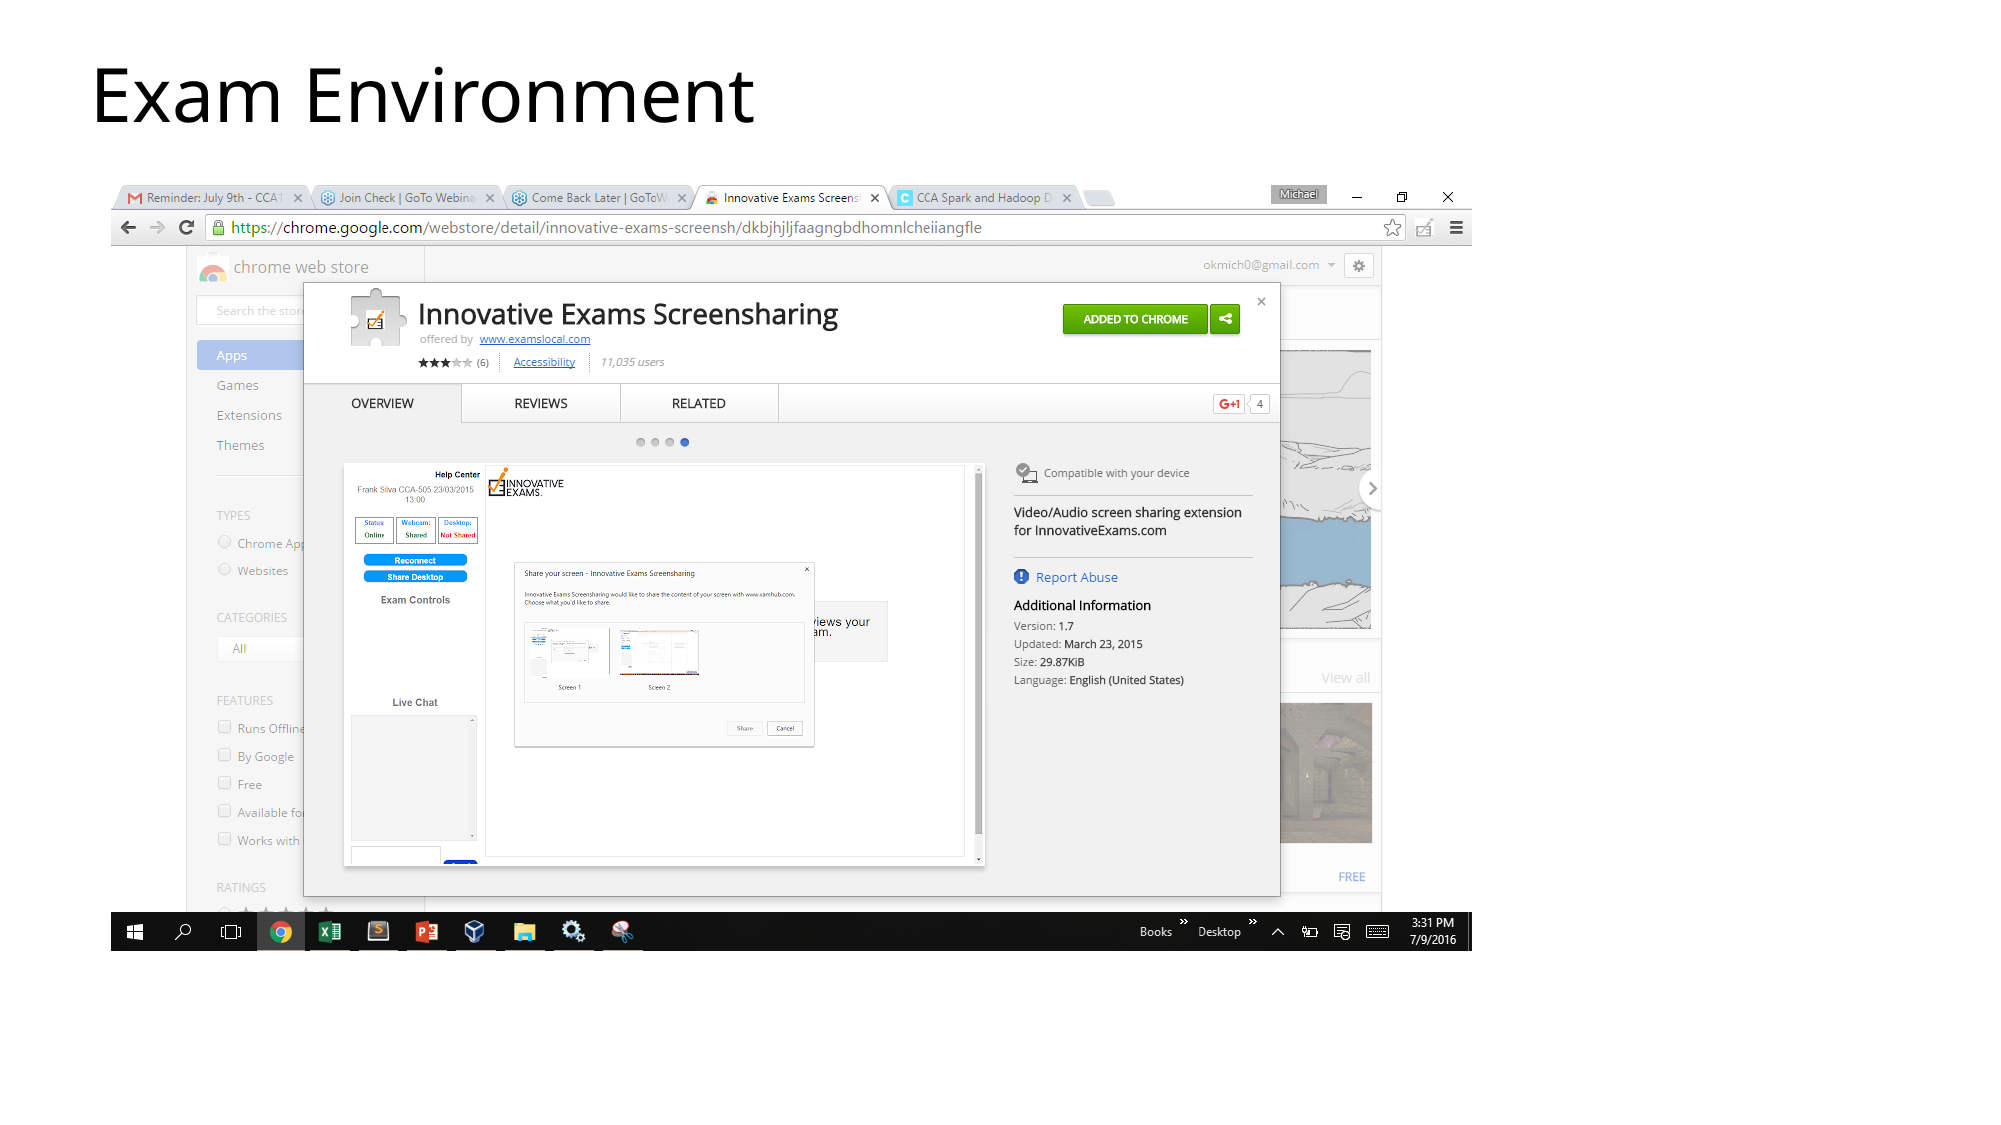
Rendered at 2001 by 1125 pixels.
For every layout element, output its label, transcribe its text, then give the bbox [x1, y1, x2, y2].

picture [111, 185, 1472, 951]
text_box Exam Environment [75, 40, 1780, 145]
